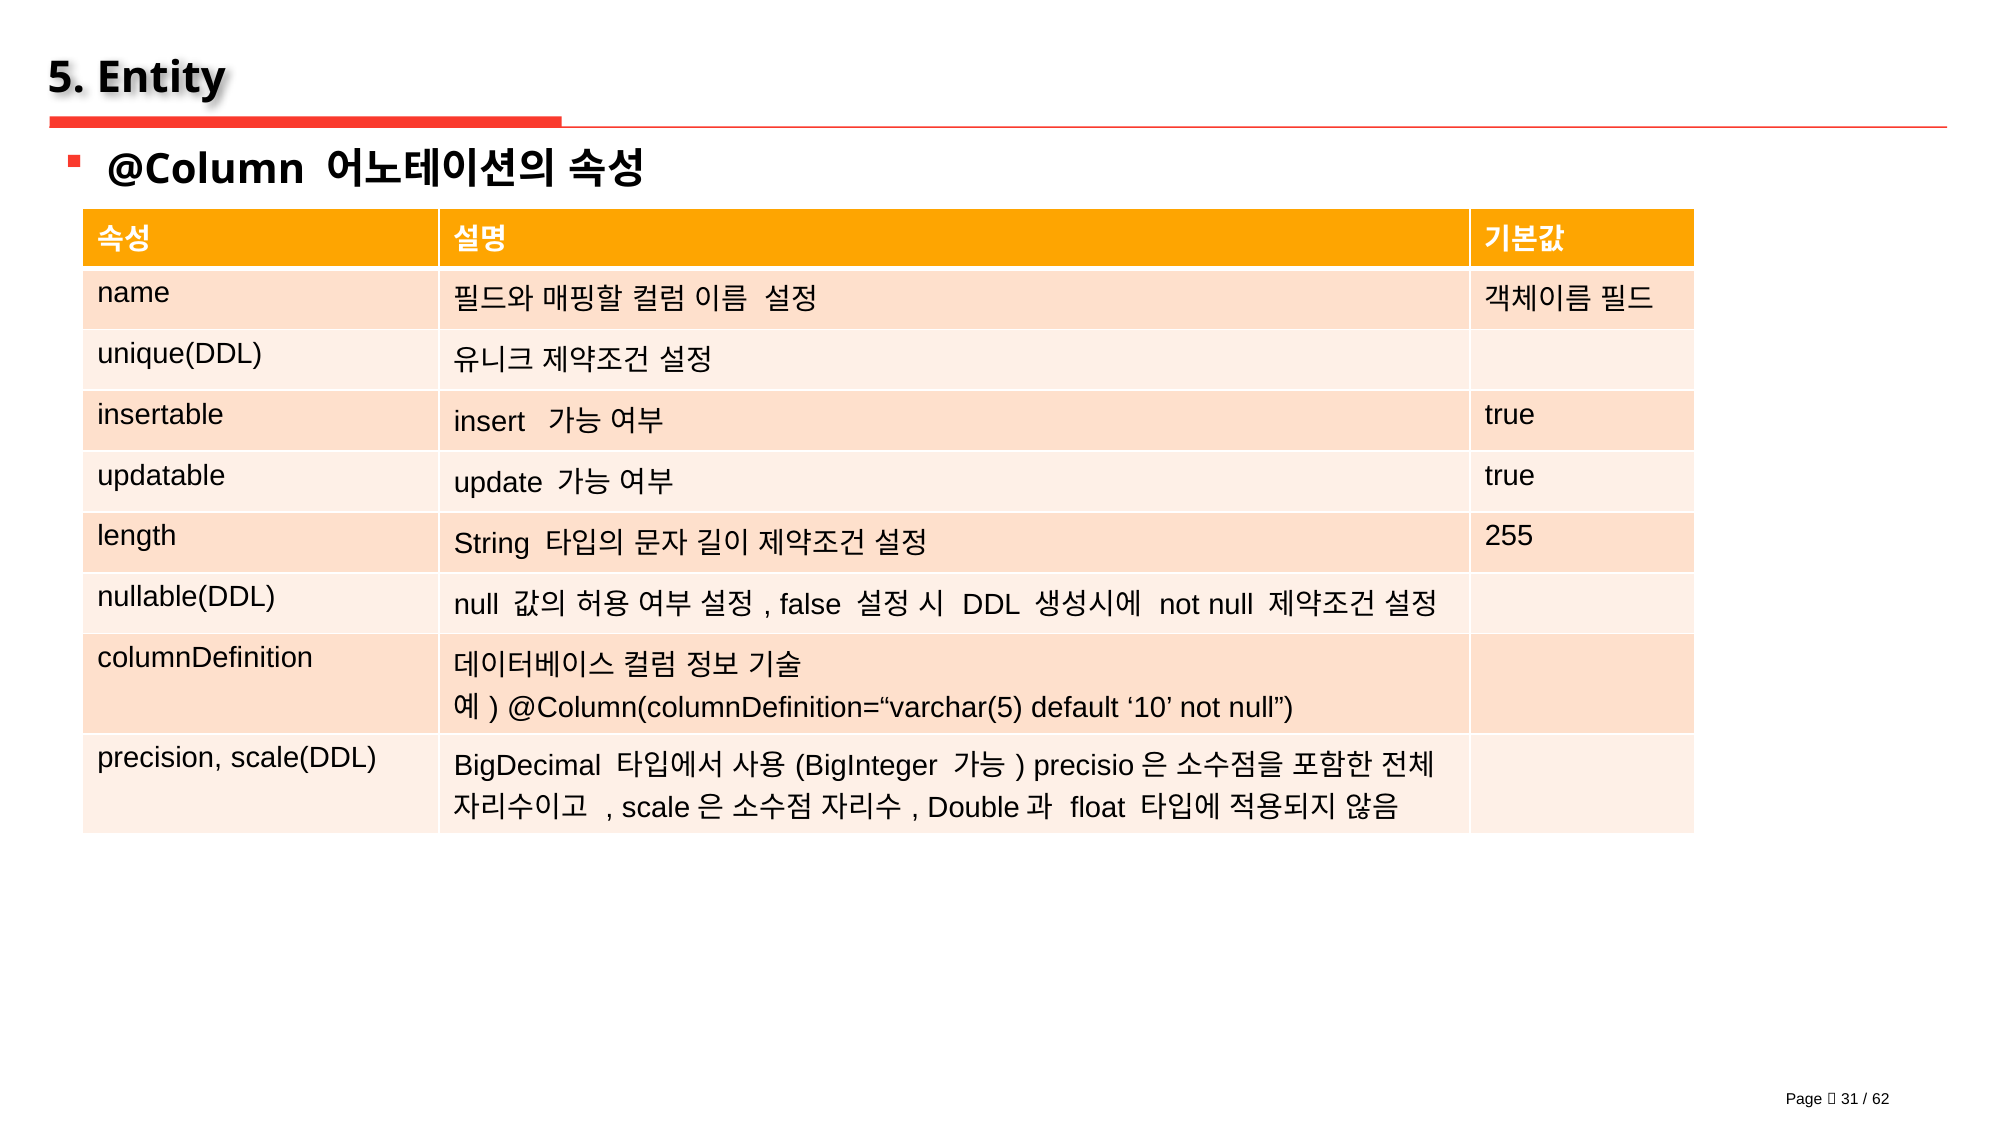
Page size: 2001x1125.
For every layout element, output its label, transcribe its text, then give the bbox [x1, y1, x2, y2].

table_cell nullable(DDL) [83, 574, 438, 633]
table_cell columnDefinition [83, 634, 438, 733]
table_cell [1471, 330, 1694, 389]
table_cell [1471, 574, 1694, 633]
table_cell length [83, 513, 438, 572]
table_cell String 타입의 문자 길이 제약조건 설정 [440, 513, 1469, 572]
table_cell insert 가능 여부 [440, 391, 1469, 450]
table_cell 유니크 제약조건 설정 [440, 330, 1469, 389]
table_cell 객체이름 필드 [1471, 271, 1694, 329]
table_cell 255 [1471, 513, 1694, 572]
table_cell update 가능 여부 [440, 452, 1469, 511]
table_cell precision, scale(DDL) [83, 735, 438, 833]
list @Column 어노테이션의 속성 [64, 141, 1930, 1029]
table_cell [1471, 735, 1694, 833]
table_cell BigDecimal 타입에서 사용(BigInteger 가능) precisio은 소수점을 포함한 전체 자리수이고 , scale은 소수점 자리수, Double과 float 타입에 적용되지 않음 [440, 735, 1469, 833]
table_cell 필드와 매핑할 컬럼 이름 설정 [440, 271, 1469, 329]
table_header 속성 [83, 209, 438, 266]
table_header 기본값 [1471, 209, 1694, 266]
table_cell updatable [83, 452, 438, 511]
table_cell unique(DDL) [83, 330, 438, 389]
title 5. Entity [47, 47, 1912, 142]
table_cell true [1471, 452, 1694, 511]
table_cell name [83, 271, 438, 329]
table_cell true [1471, 391, 1694, 450]
table_header 설명 [440, 209, 1469, 266]
table_cell 데이터베이스 컬럼 정보 기술 예) @Column(columnDefinition=“varchar(5) default ‘10’ not null”) [440, 634, 1469, 733]
table_cell [1471, 634, 1694, 733]
table_cell null 값의 허용 여부 설정, false 설정 시 DDL 생성시에 not null 제약조건 설정 [440, 574, 1469, 633]
table_cell insertable [83, 391, 438, 450]
